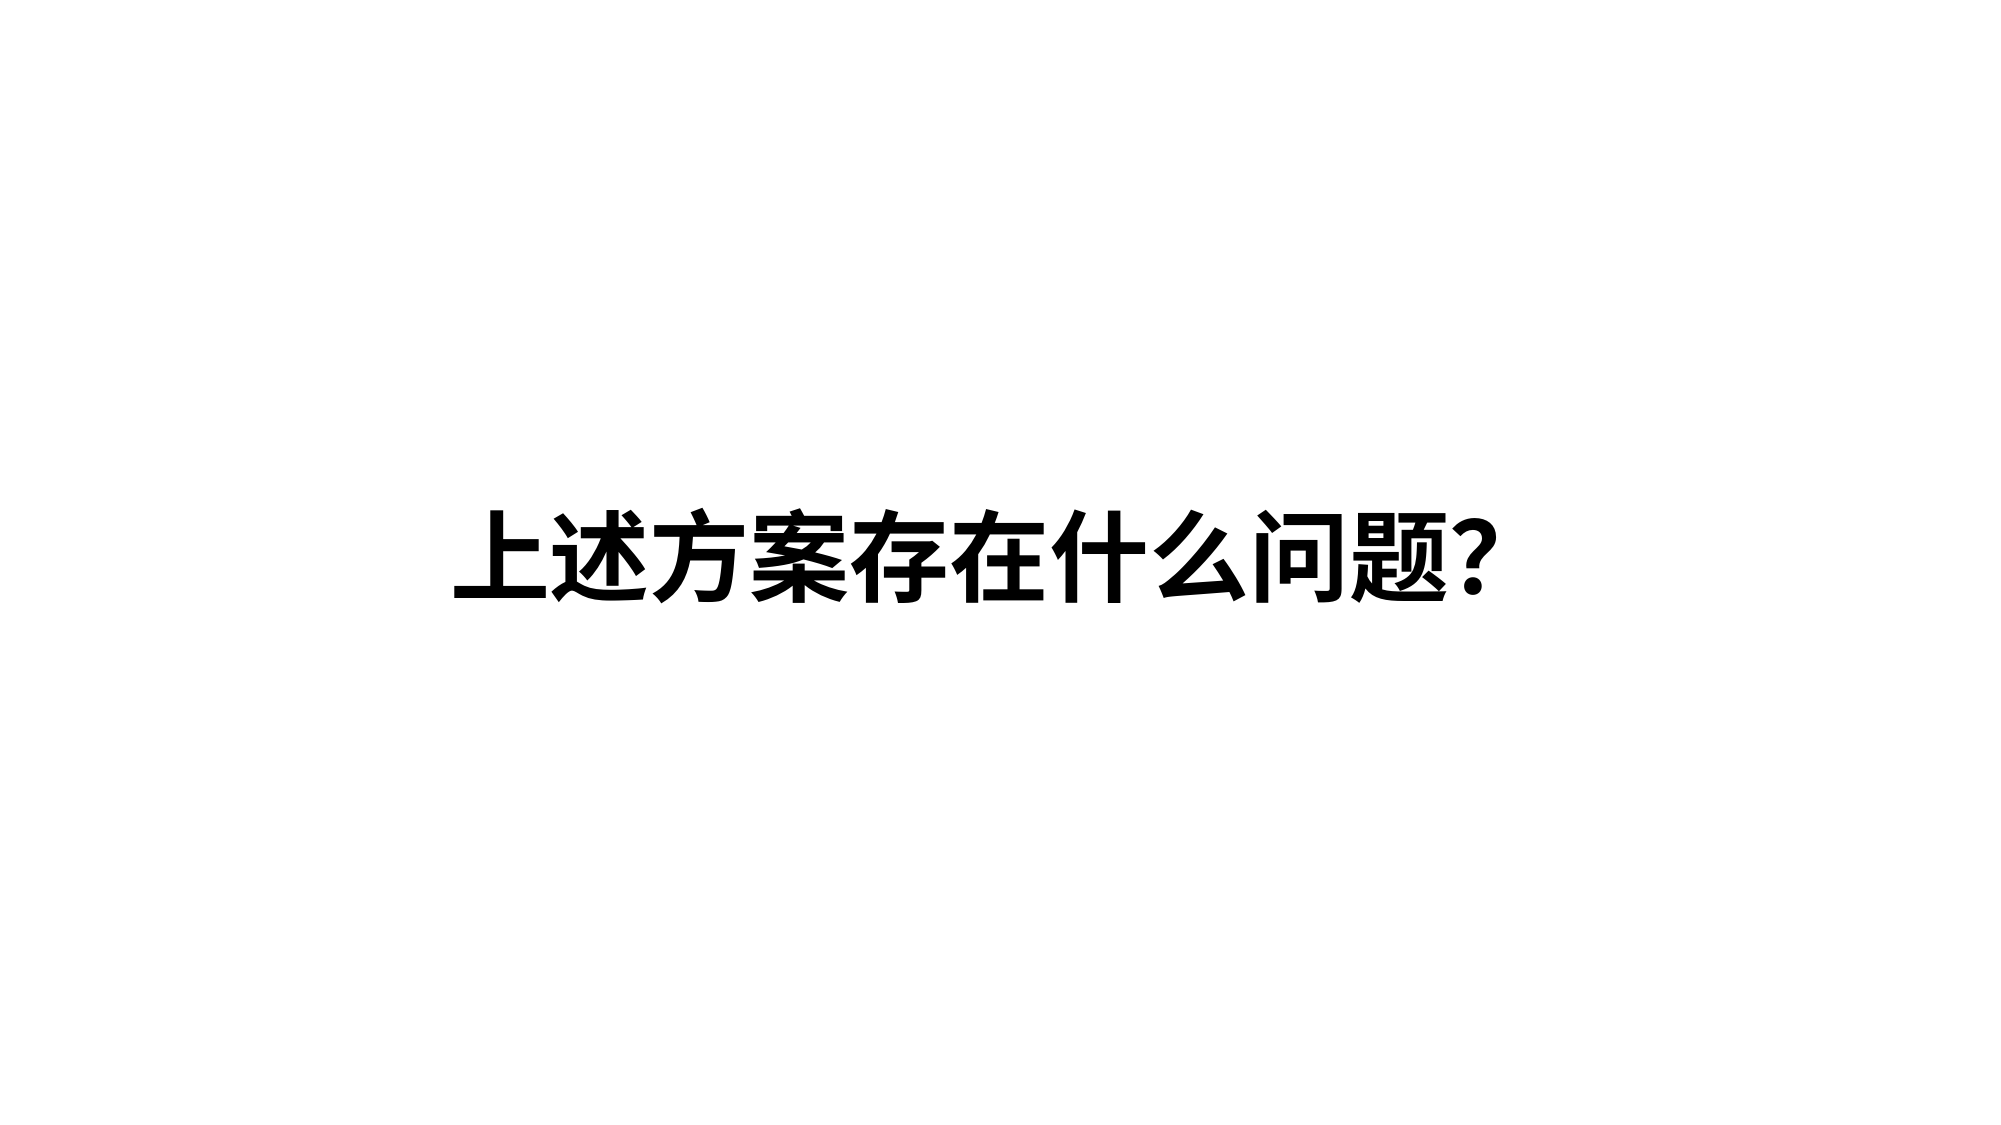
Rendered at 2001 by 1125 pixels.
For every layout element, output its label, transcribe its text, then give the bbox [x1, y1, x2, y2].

title 上述方案存在什么问题？ [137, 453, 1863, 672]
